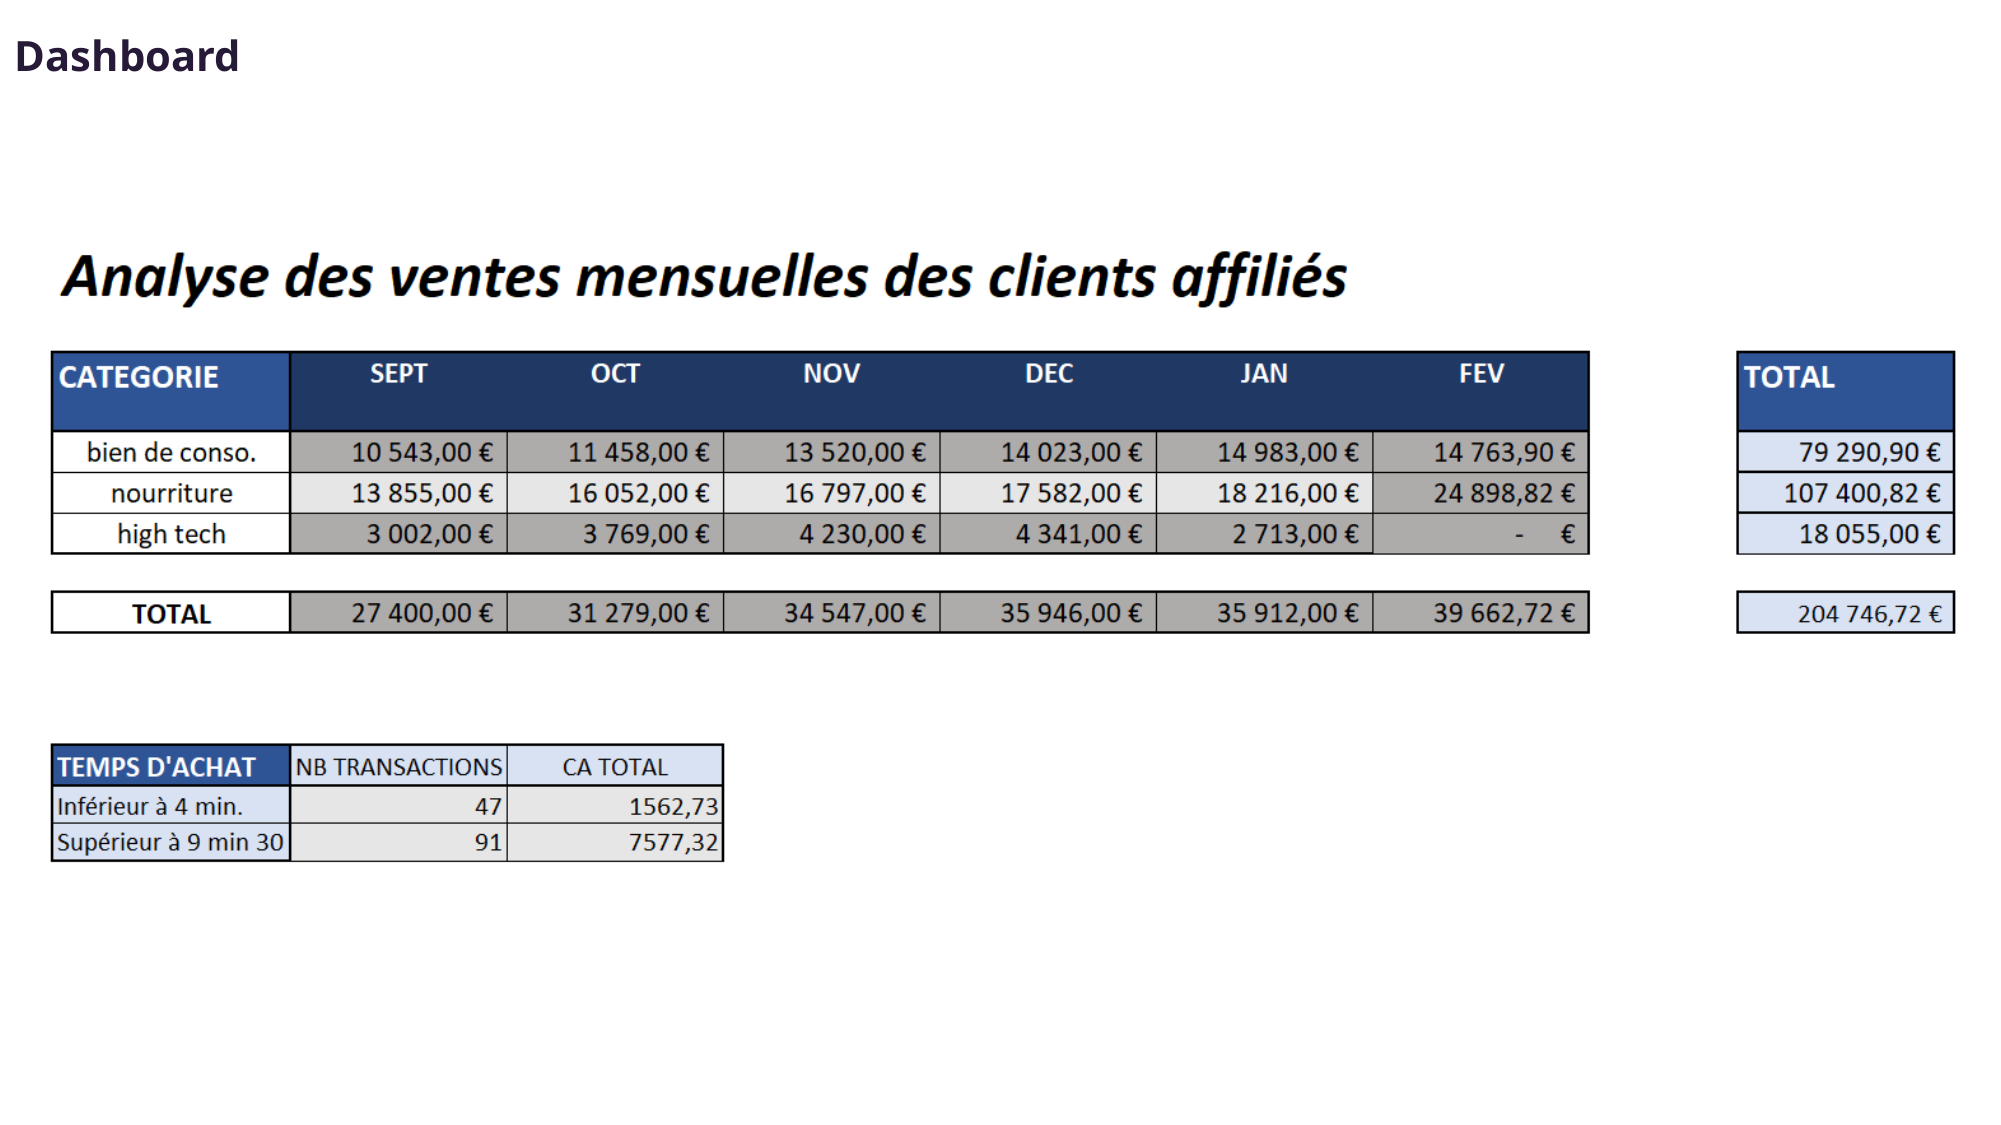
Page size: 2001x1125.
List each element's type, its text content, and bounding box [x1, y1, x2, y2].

text_box Dashboard [0, 22, 1281, 132]
picture [0, 217, 2000, 908]
